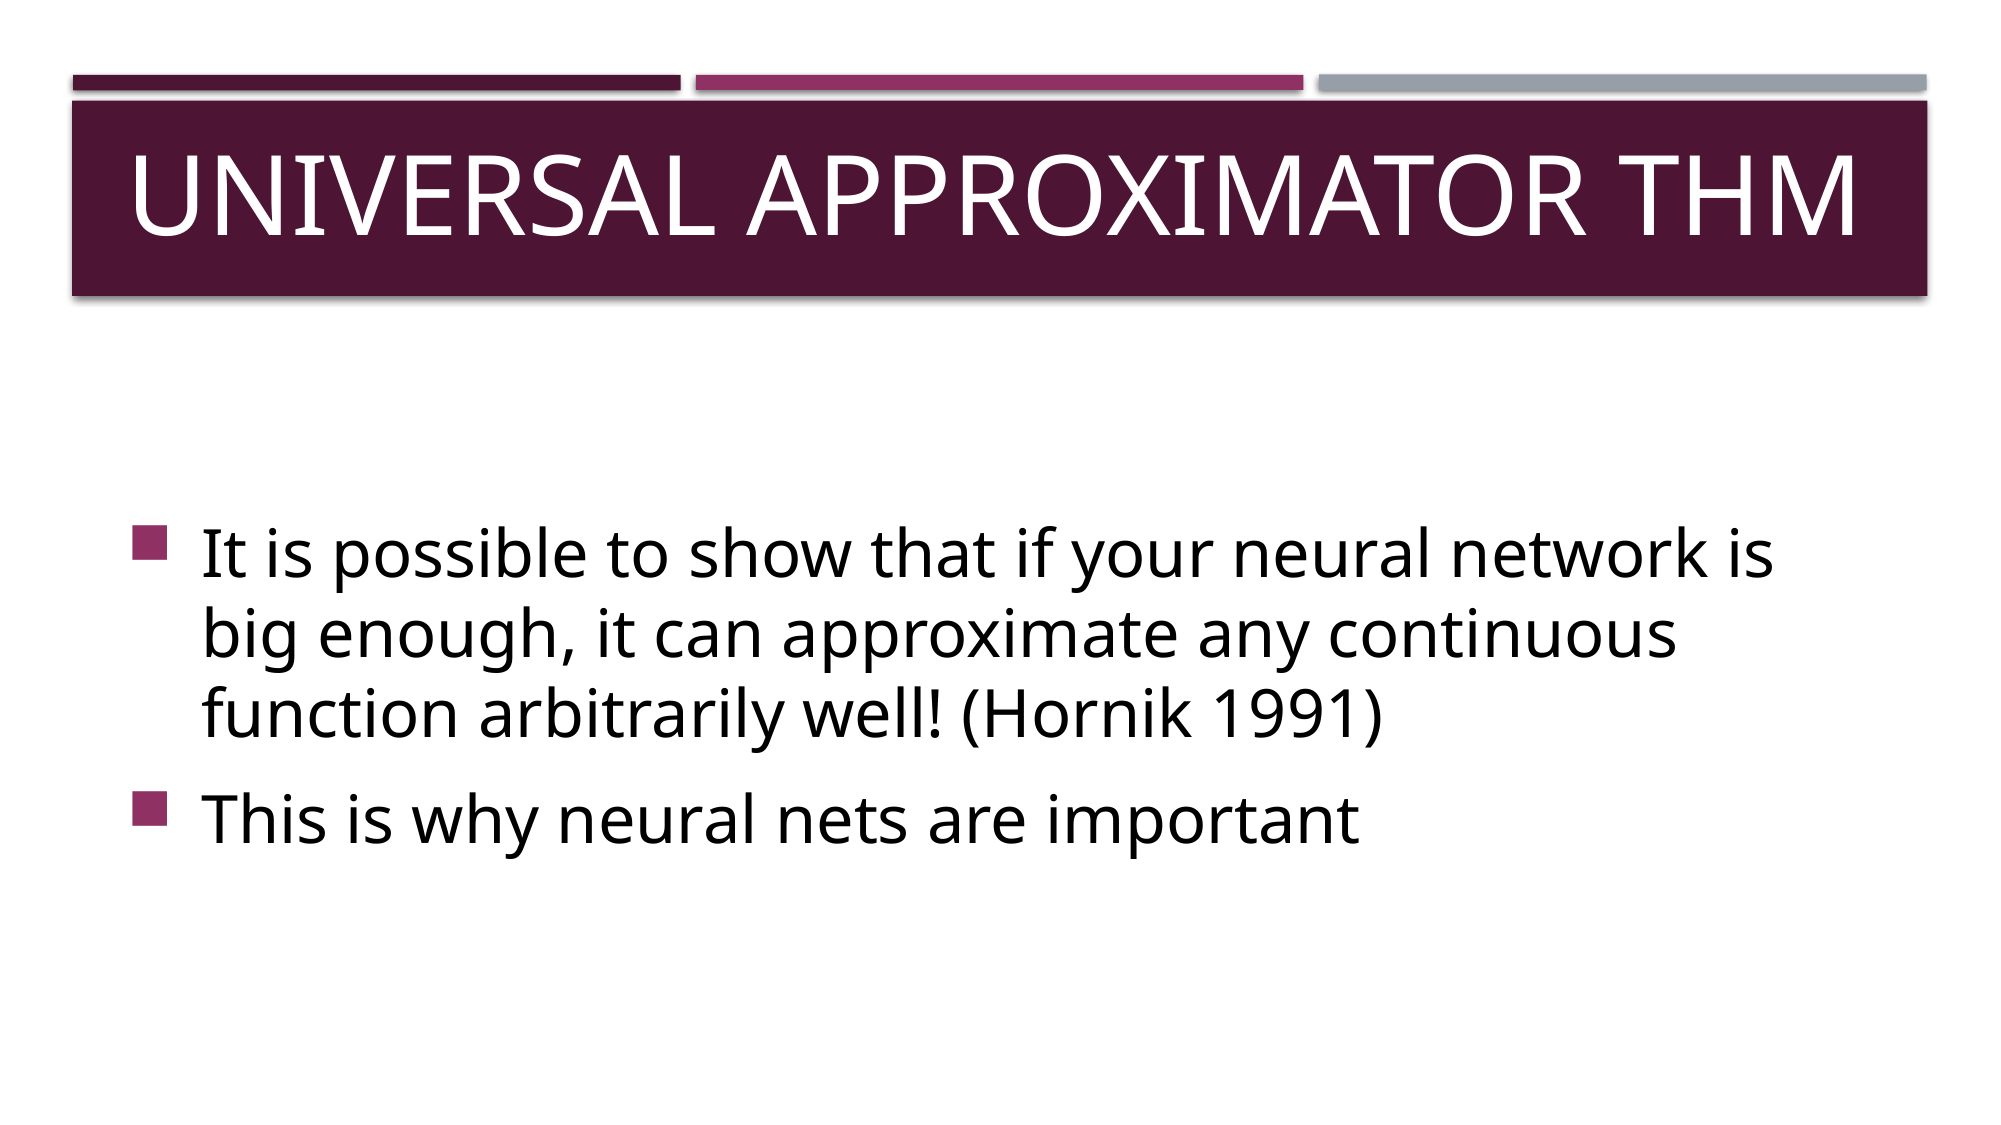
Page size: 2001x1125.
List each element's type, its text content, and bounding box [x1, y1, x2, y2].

list It is possible to show that if your neural network is big enough, it can approximate any continuous function arbitrarily well! (Hornik 1991) This is why neural nets are important [111, 309, 1880, 1059]
title Universal Approximator Thm [111, 113, 1880, 265]
